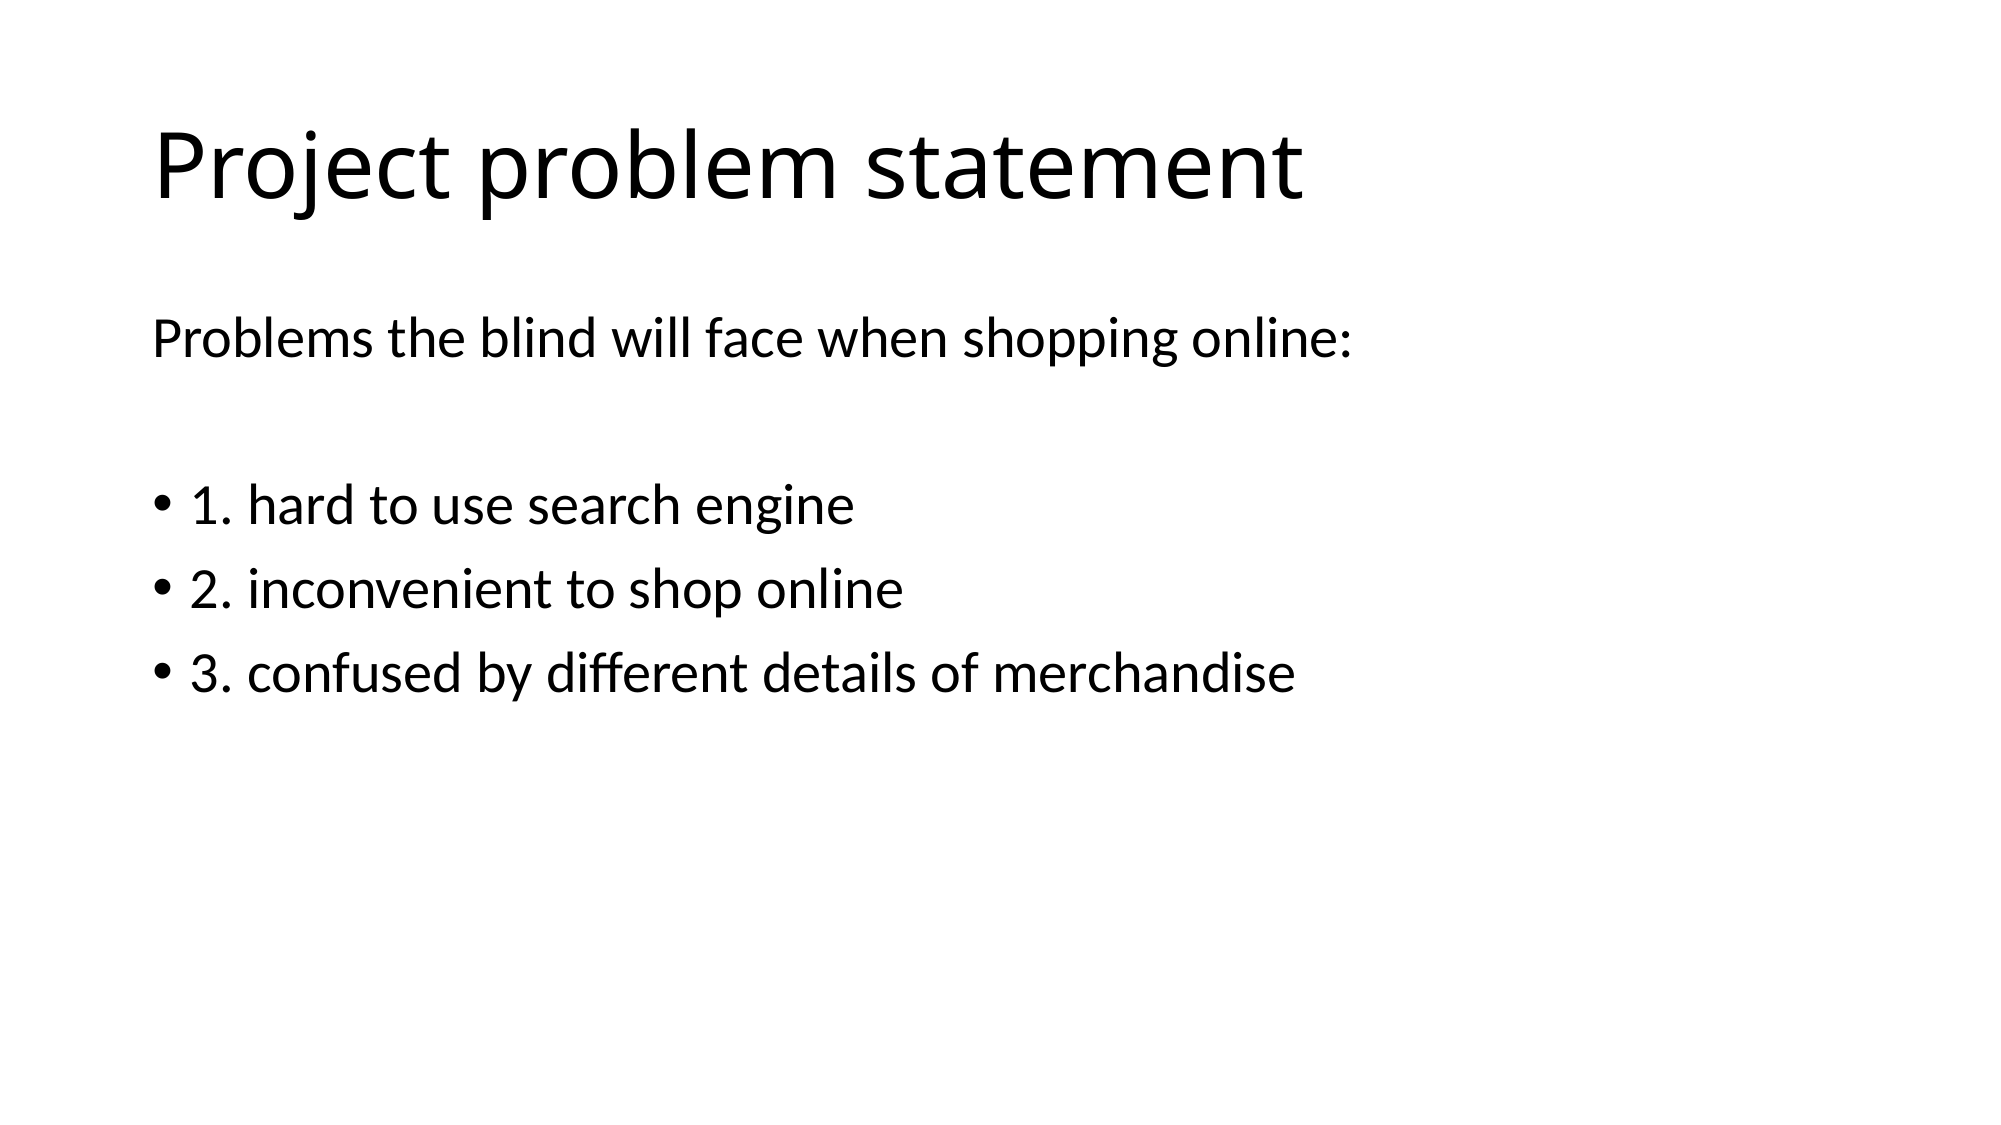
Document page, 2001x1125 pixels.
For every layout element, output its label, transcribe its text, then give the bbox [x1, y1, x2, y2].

list Problems the blind will face when shopping online: 1. hard to use search engine 2. inconvenient to shop online 3. confused by different details of merchandise [137, 299, 1863, 1014]
title Project problem statement [137, 59, 1863, 278]
